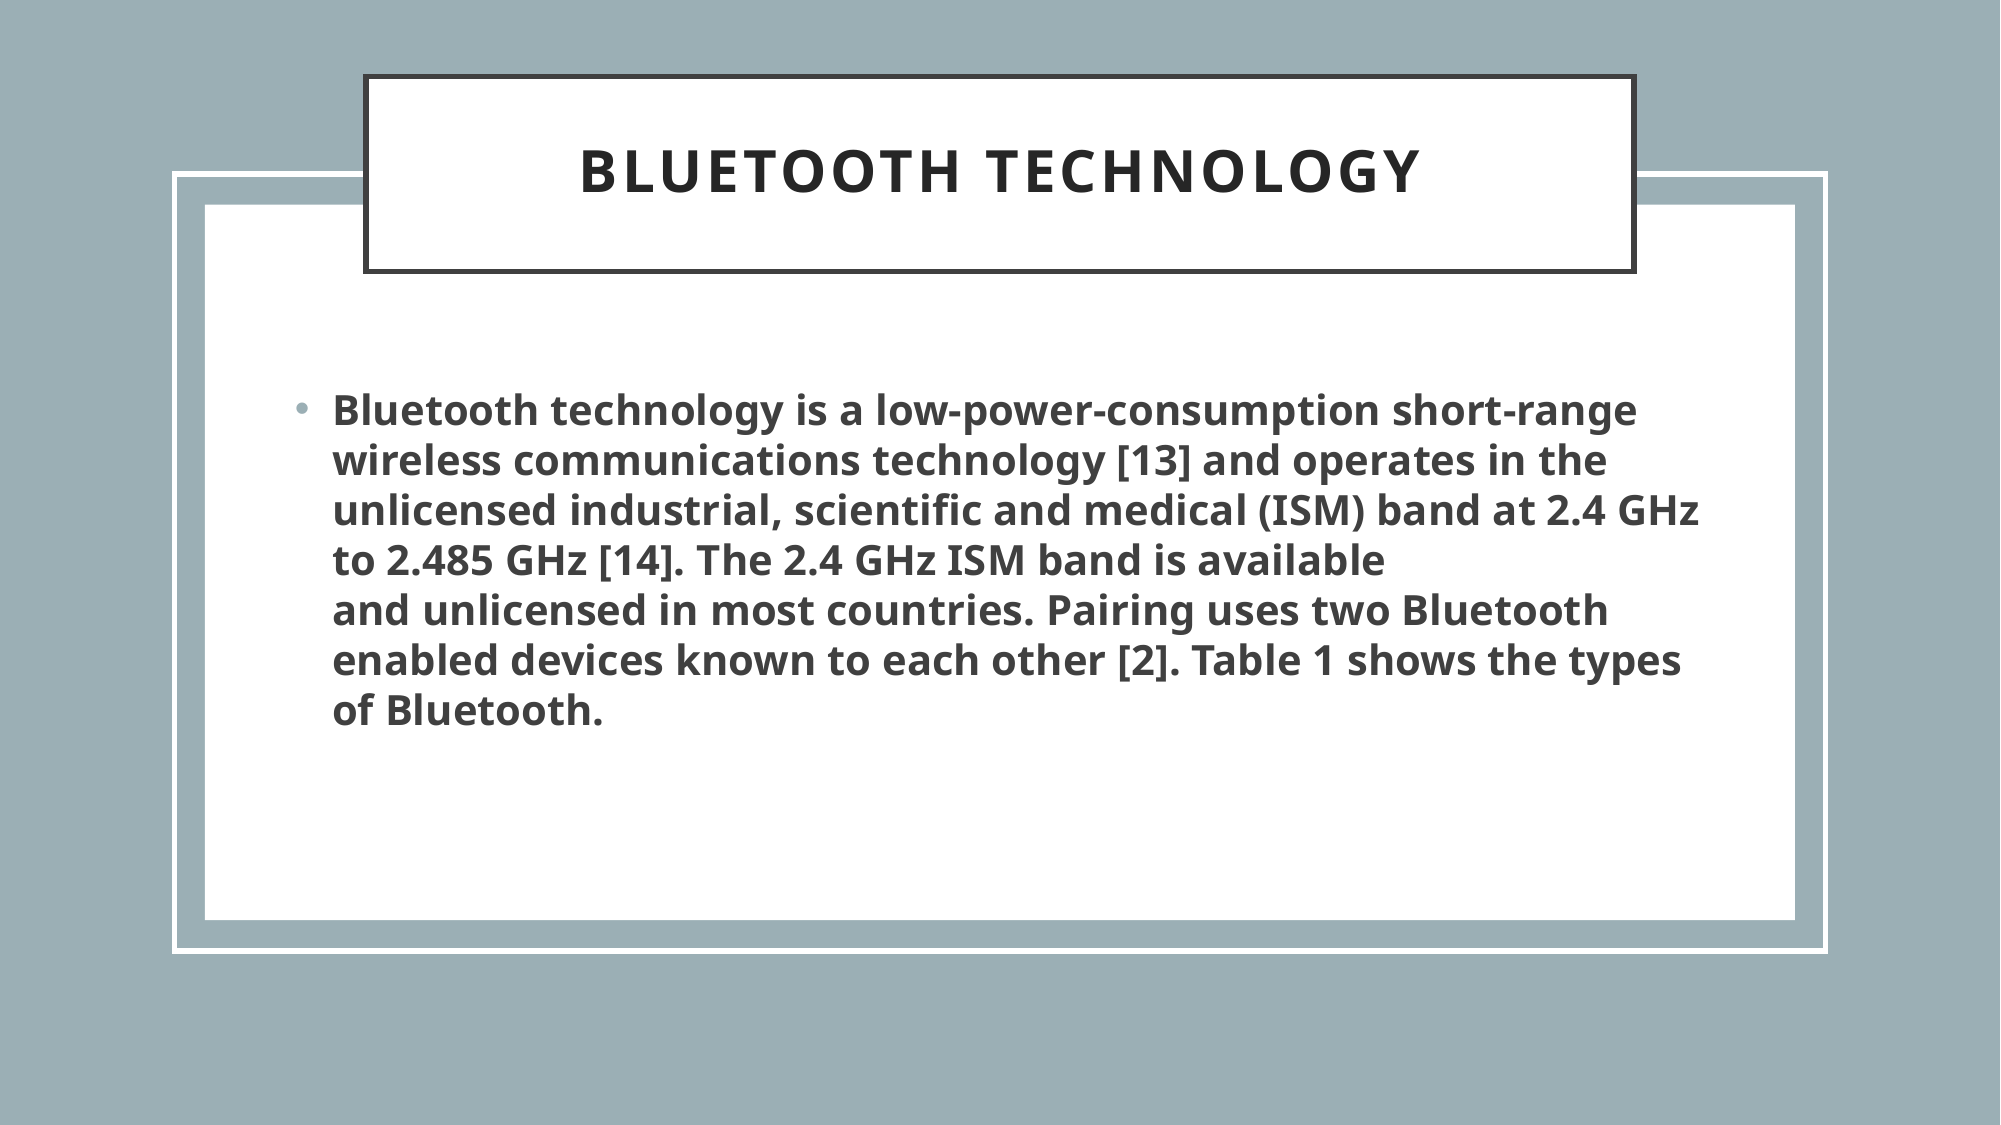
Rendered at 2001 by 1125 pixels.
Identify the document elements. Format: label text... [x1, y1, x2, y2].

list Bluetooth technology is a low-power-consumption short-range wireless communications technology [13] and operates in the unlicensed industrial, scientific and medical (ISM) band at 2.4 GHz to 2.485 GHz [14]. The 2.4 GHz ISM band is available and unlicensed in most countries. Pairing uses two Bluetooth enabled devices known to each other [2]. Table 1 shows the types of Bluetooth. [279, 375, 1721, 849]
text_box [0, 0, 2000, 1125]
title BLUETOOTH TECHNOLOGY [363, 74, 1637, 274]
text_box [173, 173, 1827, 952]
